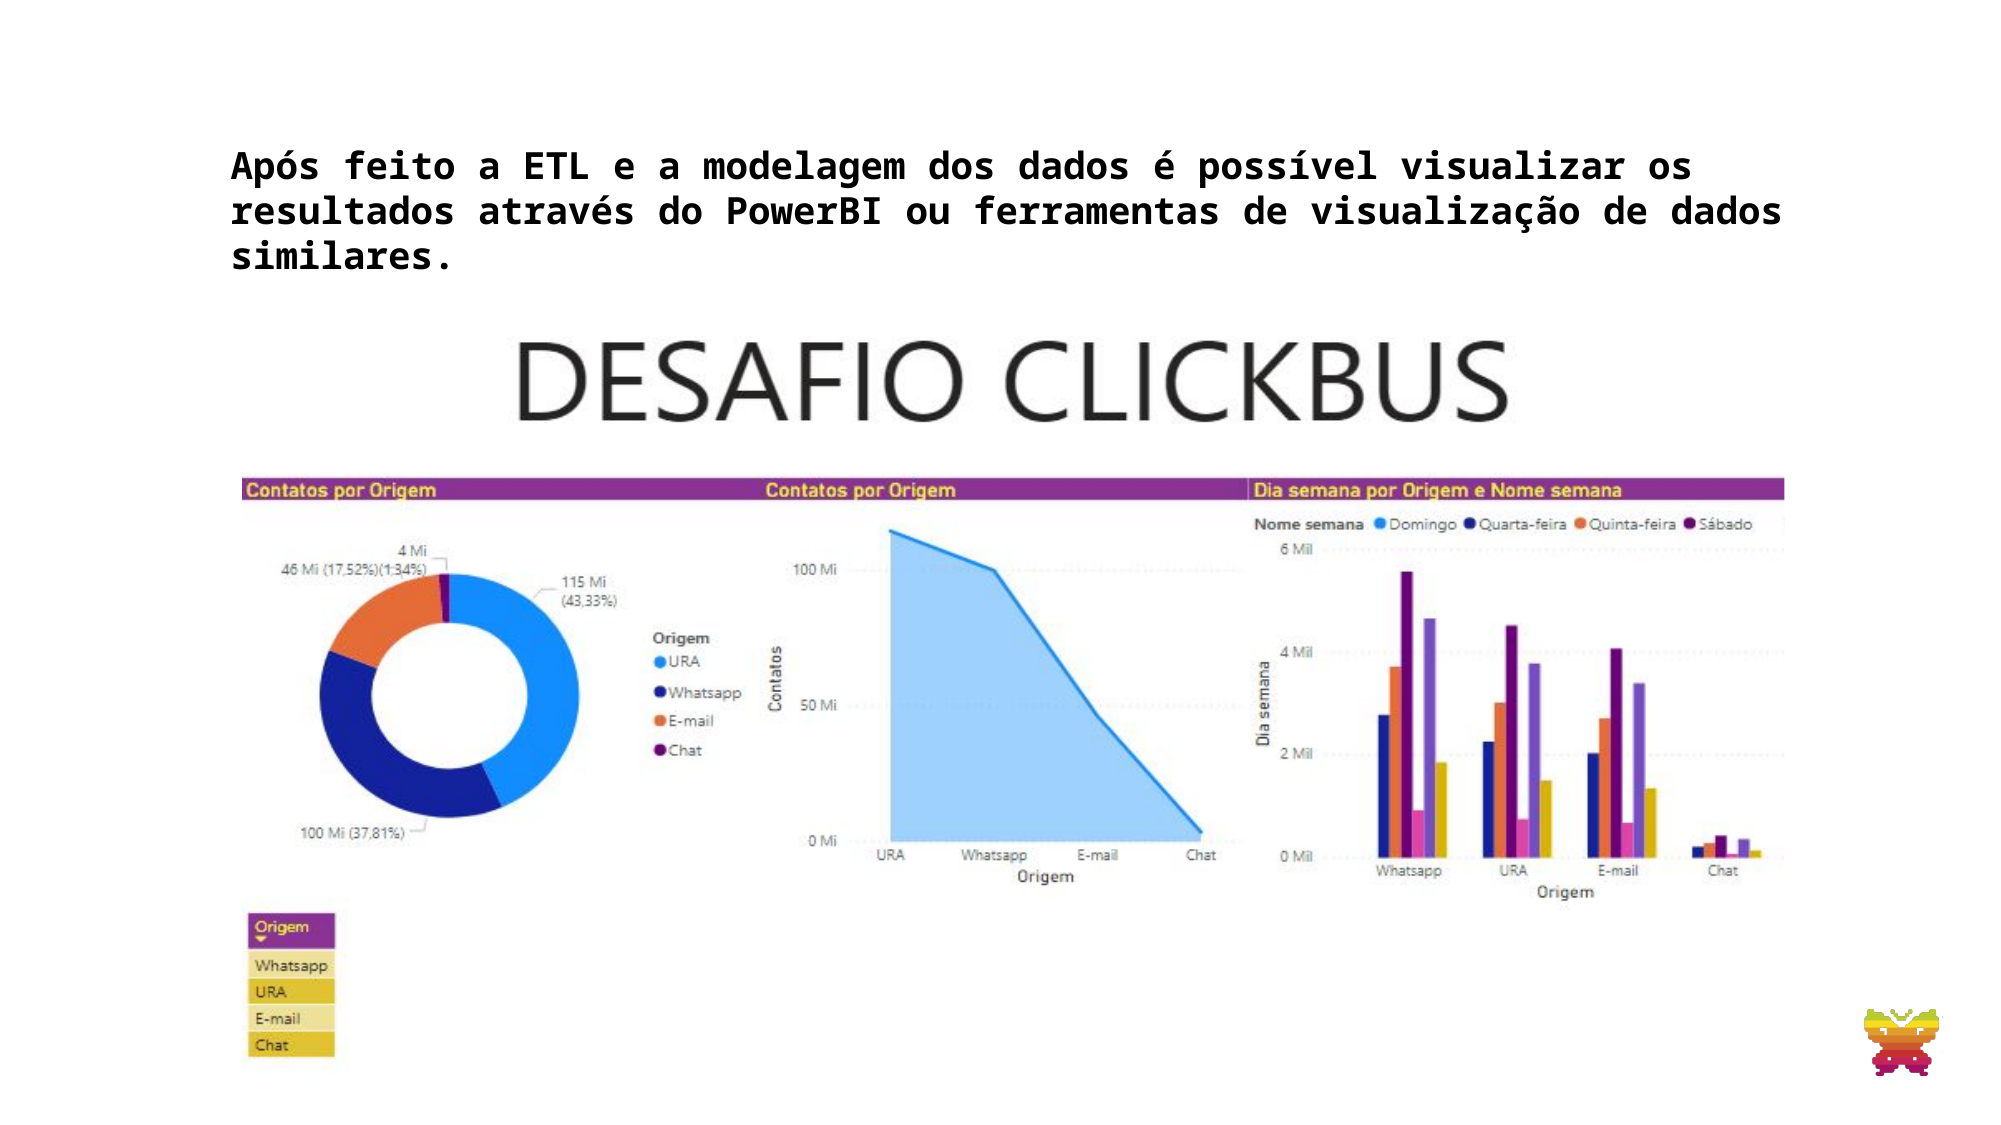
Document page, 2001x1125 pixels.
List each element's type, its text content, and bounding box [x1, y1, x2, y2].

text_box Após feito a ETL e a modelagem dos dados é possível visualizar os resultados através do PowerBI ou ferramentas de visualização de dados similares. [215, 82, 1856, 270]
picture [1856, 1009, 1944, 1077]
picture [215, 298, 1785, 1111]
